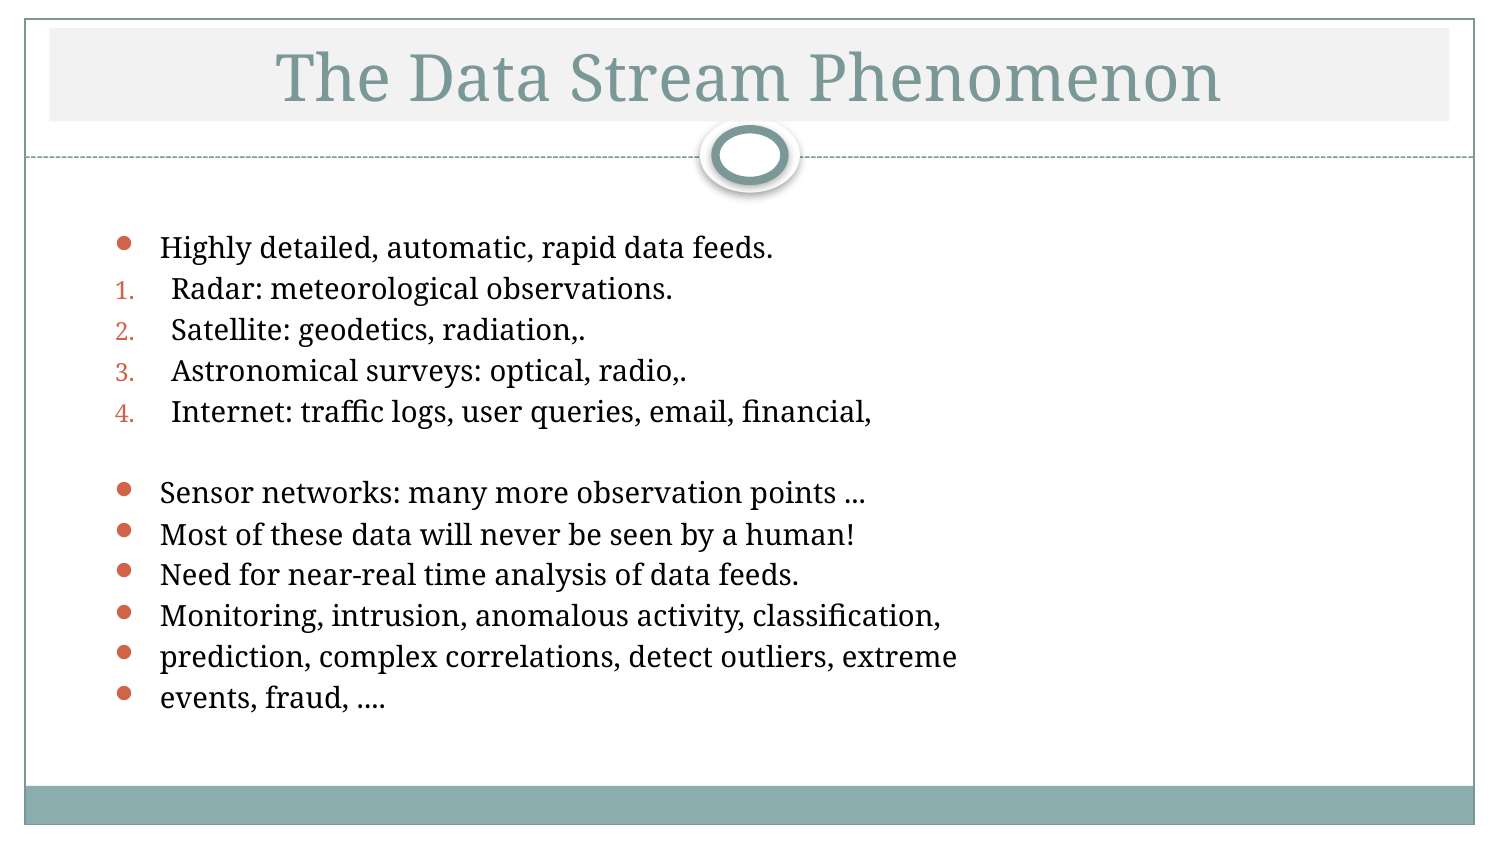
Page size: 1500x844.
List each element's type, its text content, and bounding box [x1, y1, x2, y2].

title The Data Stream Phenomenon [49, 28, 1450, 122]
list Highly detailed, automatic, rapid data feeds. Radar: meteorological observations. Satellite: geodetics, radiation,. Astronomical surveys: optical, radio,. Internet: traffic logs, user queries, email, financial, Sensor networks: many more observation points ... Most of these data will never be seen by a human! Need for near-real time analysis of data feeds. Monitoring, intrusion, anomalous activity, classification, prediction, complex correlations, detect outliers, extreme events, fraud, .... [99, 221, 1438, 760]
